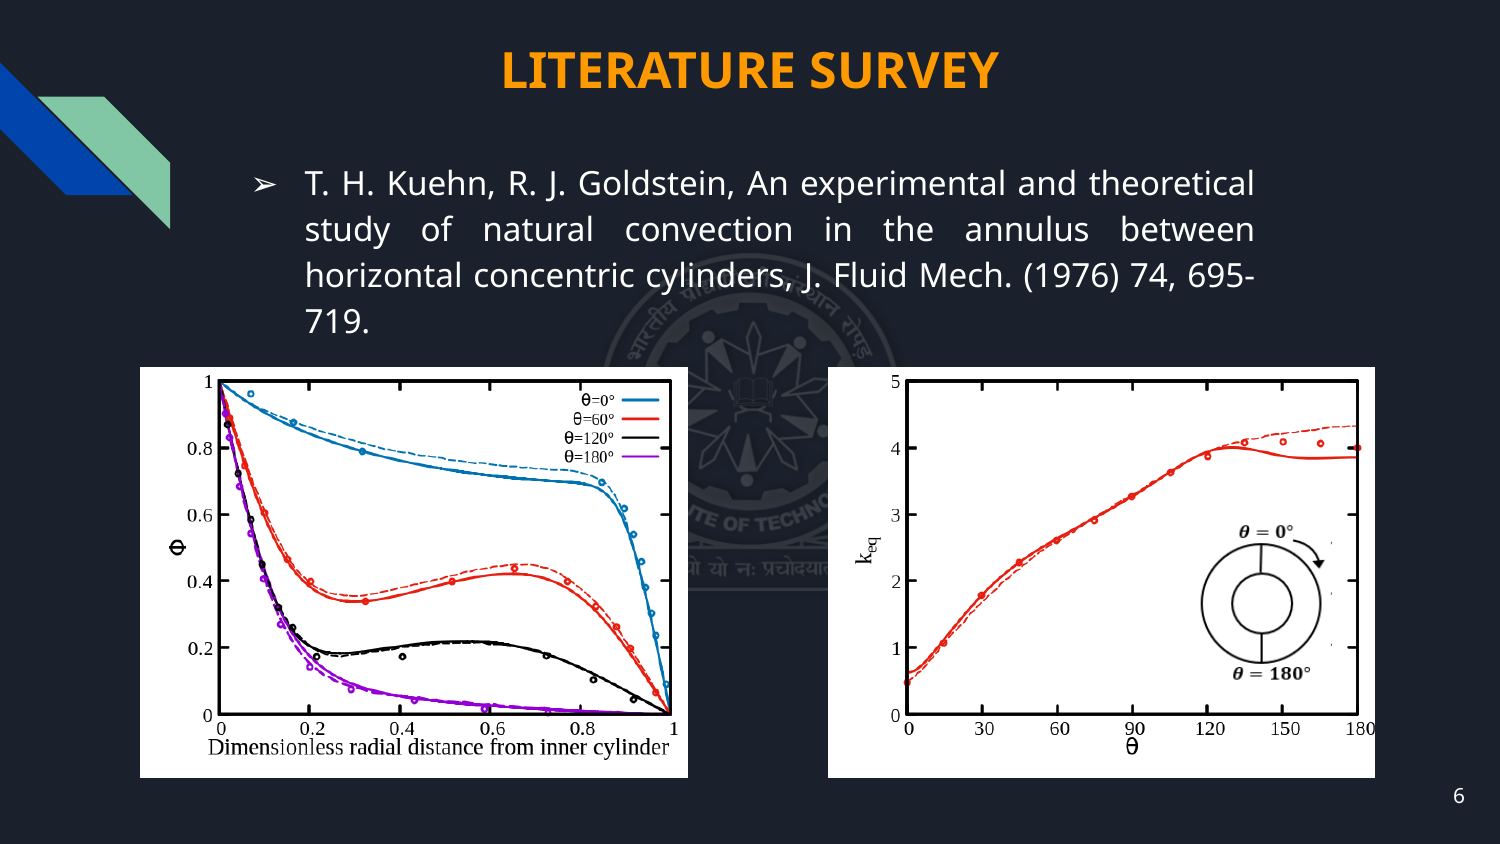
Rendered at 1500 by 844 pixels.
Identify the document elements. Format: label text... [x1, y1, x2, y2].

text_box T. H. Kuehn, R. J. Goldstein, An experimental and theoretical study of natural convection in the annulus between horizontal concentric cylinders, J. Fluid Mech. (1976) 74, 695-719. [214, 141, 1272, 355]
slide_number 6 [1389, 764, 1480, 830]
text_box LITERATURE SURVEY [321, 23, 1179, 114]
picture [140, 253, 1376, 778]
